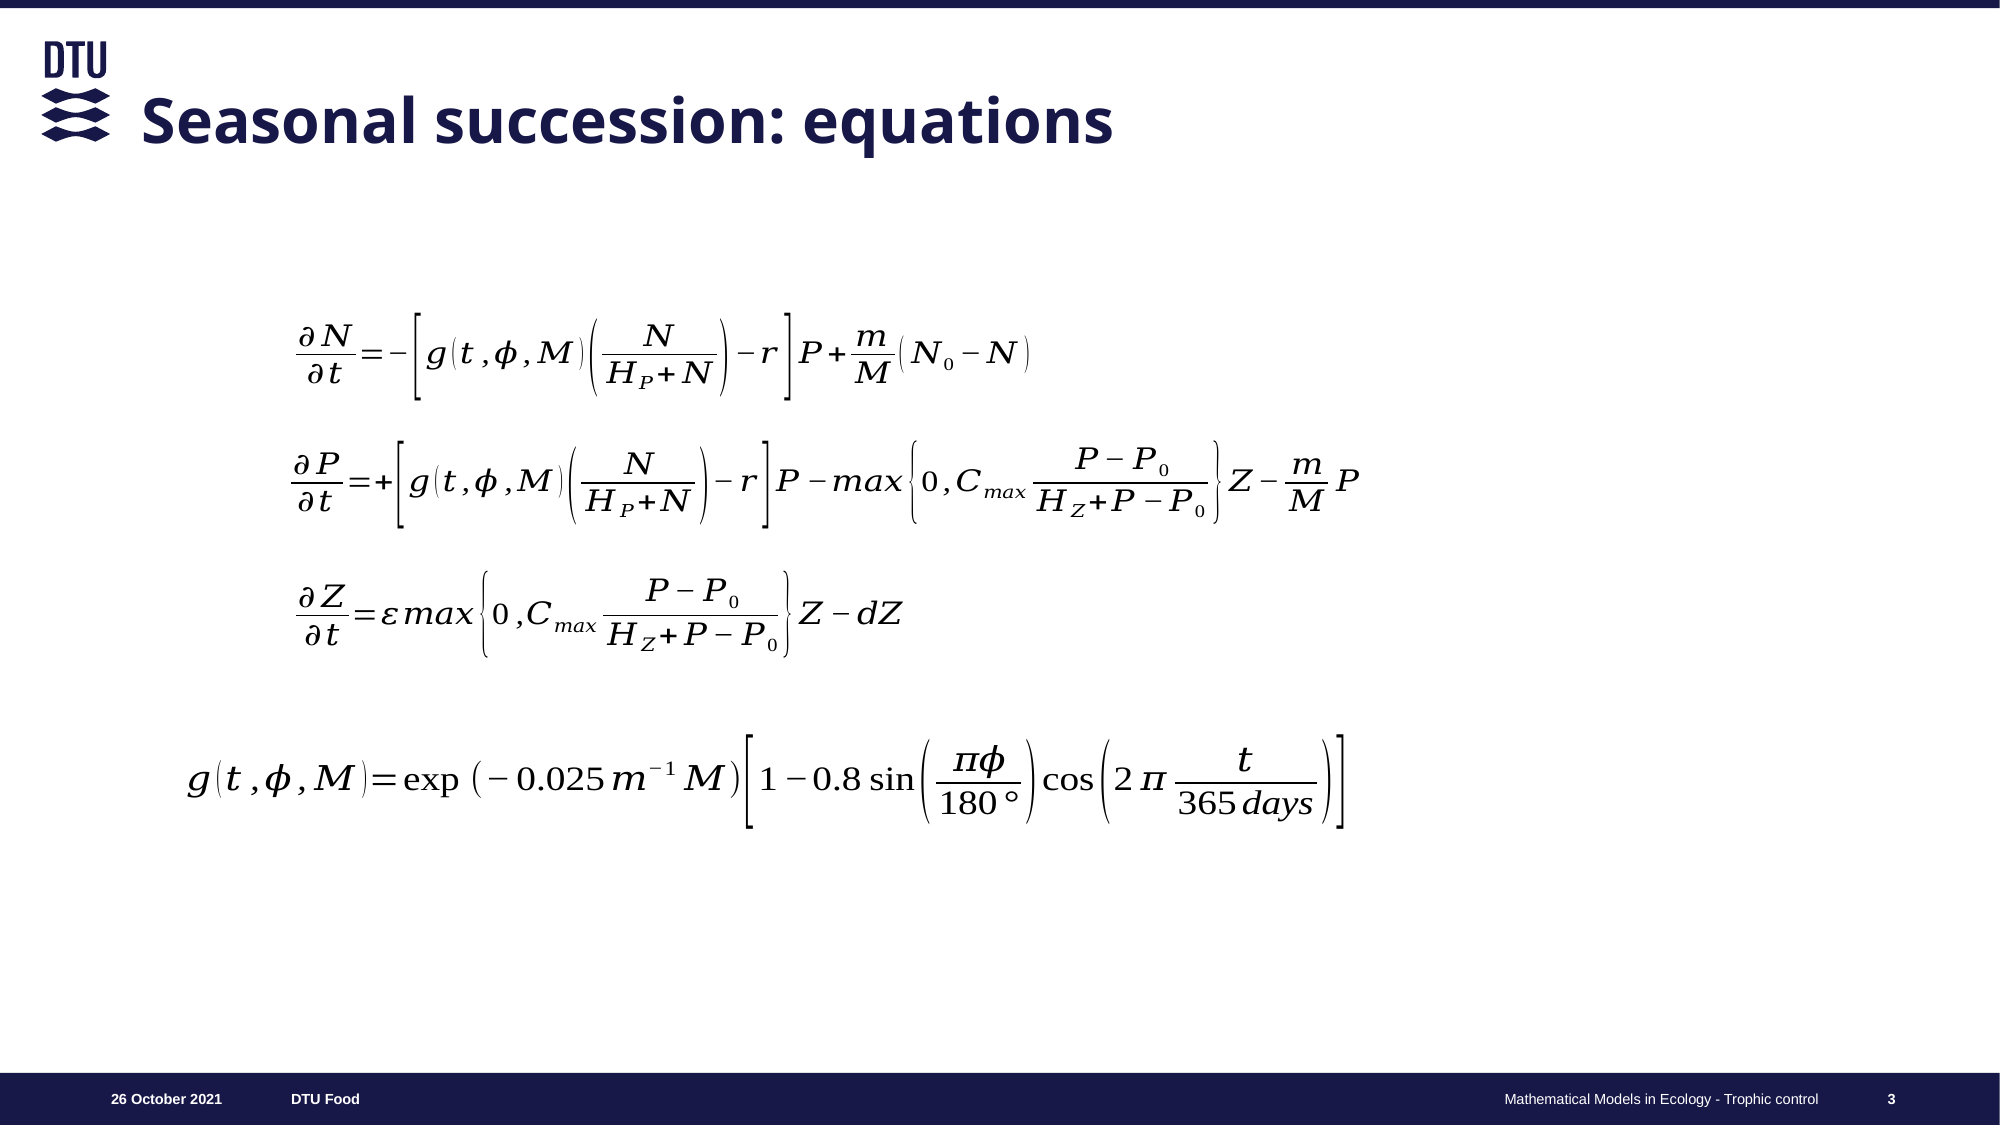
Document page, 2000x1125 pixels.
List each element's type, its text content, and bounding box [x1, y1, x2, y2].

slide_number 3 [1887, 1073, 1959, 1125]
title Seasonal succession: equations [141, 59, 1603, 157]
